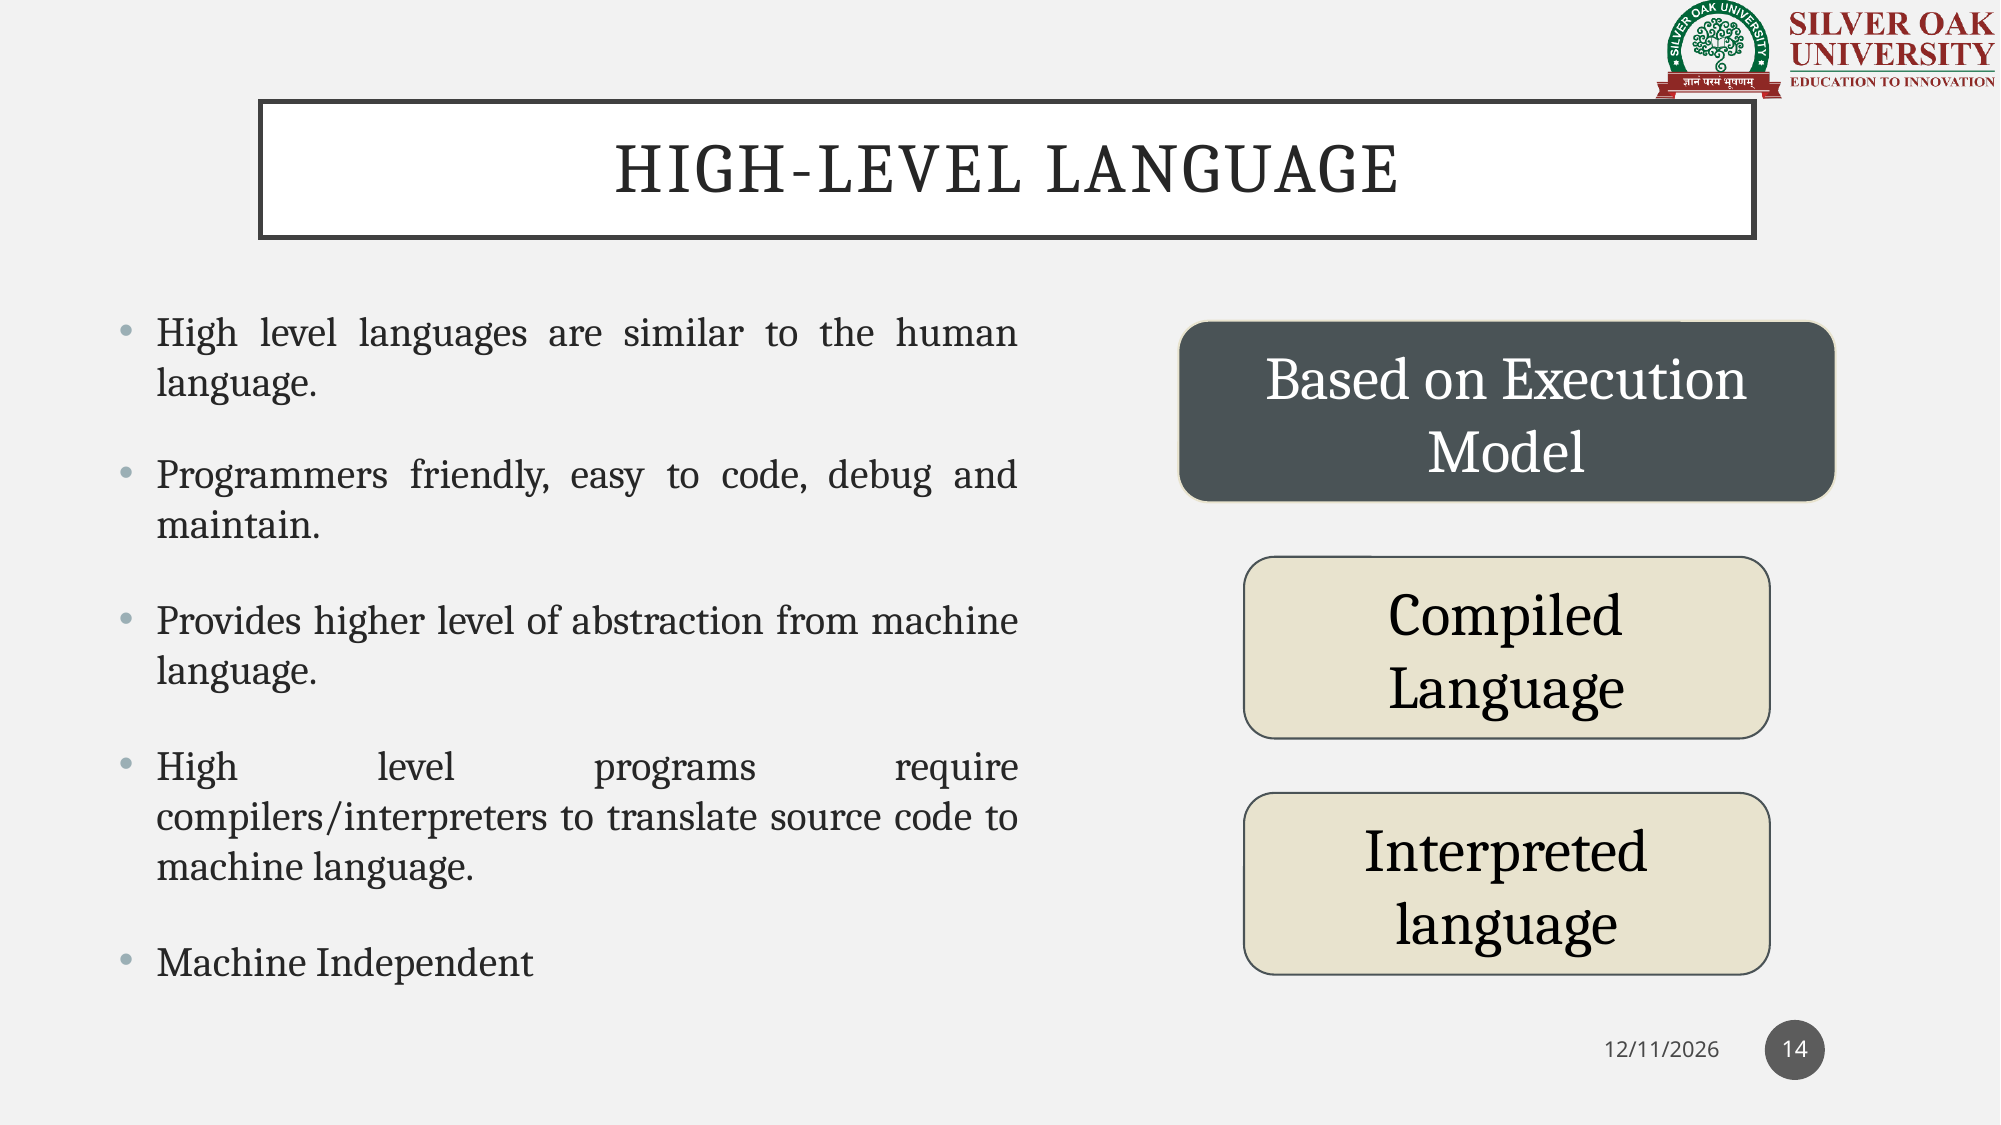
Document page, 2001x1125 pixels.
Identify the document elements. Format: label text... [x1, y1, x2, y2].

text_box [1096, 320, 1918, 975]
title HIGH-Level Language [258, 99, 1757, 240]
slide_number 14 [1764, 1019, 1825, 1080]
list High level languages are similar to the human language. Programmers friendly, easy to code, debug and maintain. Provides higher level of abstraction from machine language. High level programs require compilers/interpreters to translate source code to machine language. Machine Independent [103, 297, 1034, 988]
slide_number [1283, 1023, 1735, 1077]
picture [1655, 0, 1995, 99]
